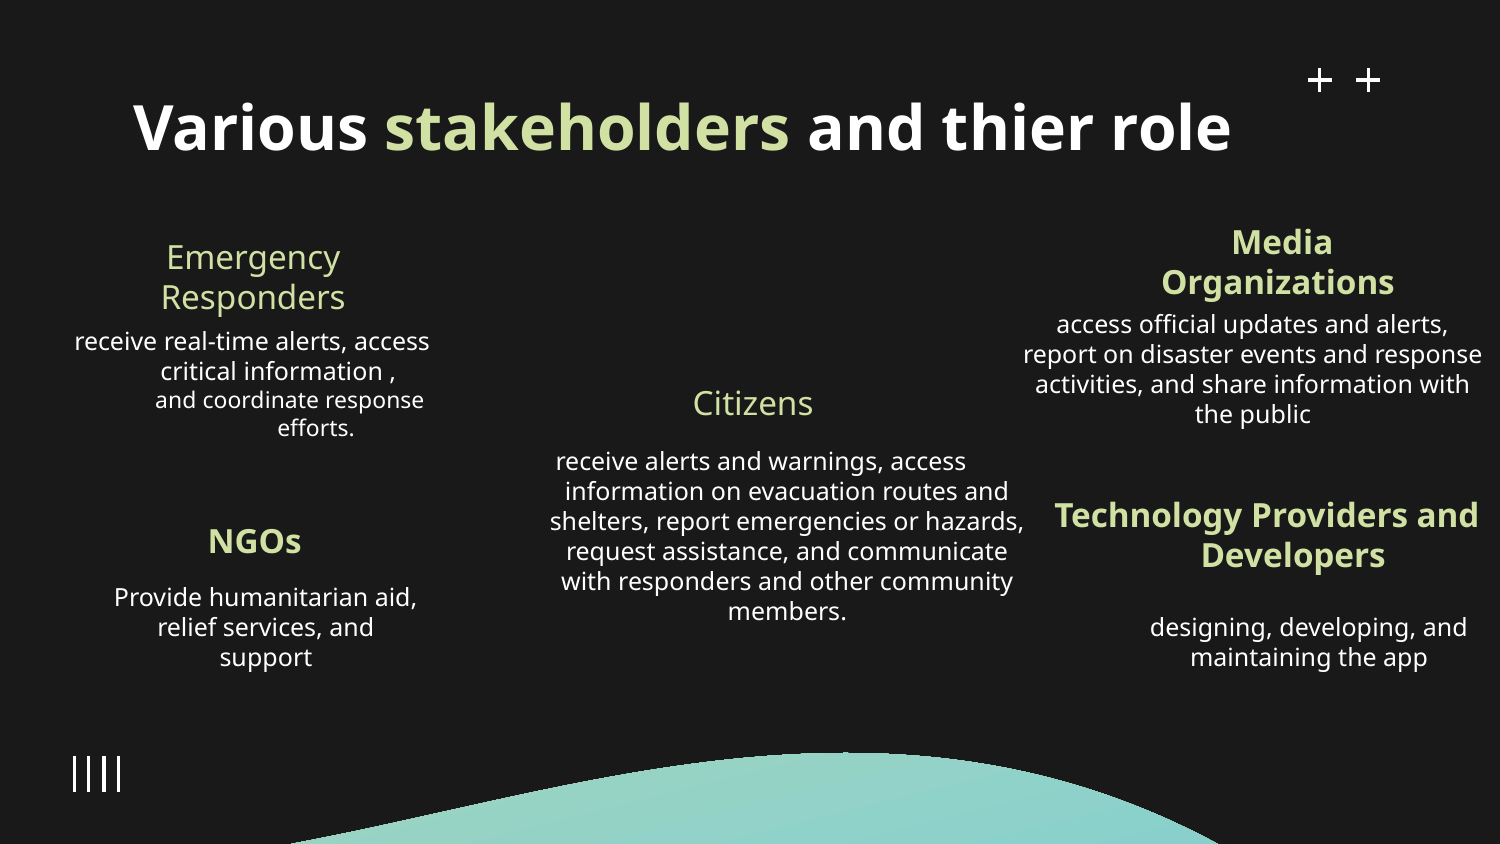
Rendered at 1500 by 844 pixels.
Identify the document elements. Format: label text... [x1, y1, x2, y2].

subtitle access official updates and alerts, report on disaster events and response activities, and share information with the public [1006, 323, 1500, 444]
subtitle receive real-time alerts, access critical information , and coordinate response efforts. [6, 315, 476, 486]
subtitle Emergency Responders [103, 217, 404, 315]
subtitle Citizens [603, 362, 904, 438]
subtitle NGOs [104, 500, 405, 557]
subtitle Provide humanitarian aid, relief services, and support [93, 557, 439, 687]
subtitle Technology Providers and Developers [1043, 487, 1500, 590]
subtitle Media Organizations [1127, 218, 1428, 316]
subtitle designing, developing, and maintaining the app [1127, 566, 1491, 687]
subtitle receive alerts and warnings, access information on evacuation routes and shelters, report emergencies or hazards, request assistance, and communicate with responders and other community members. [457, 440, 1043, 640]
title Various stakeholders and thier role [118, 72, 1382, 167]
